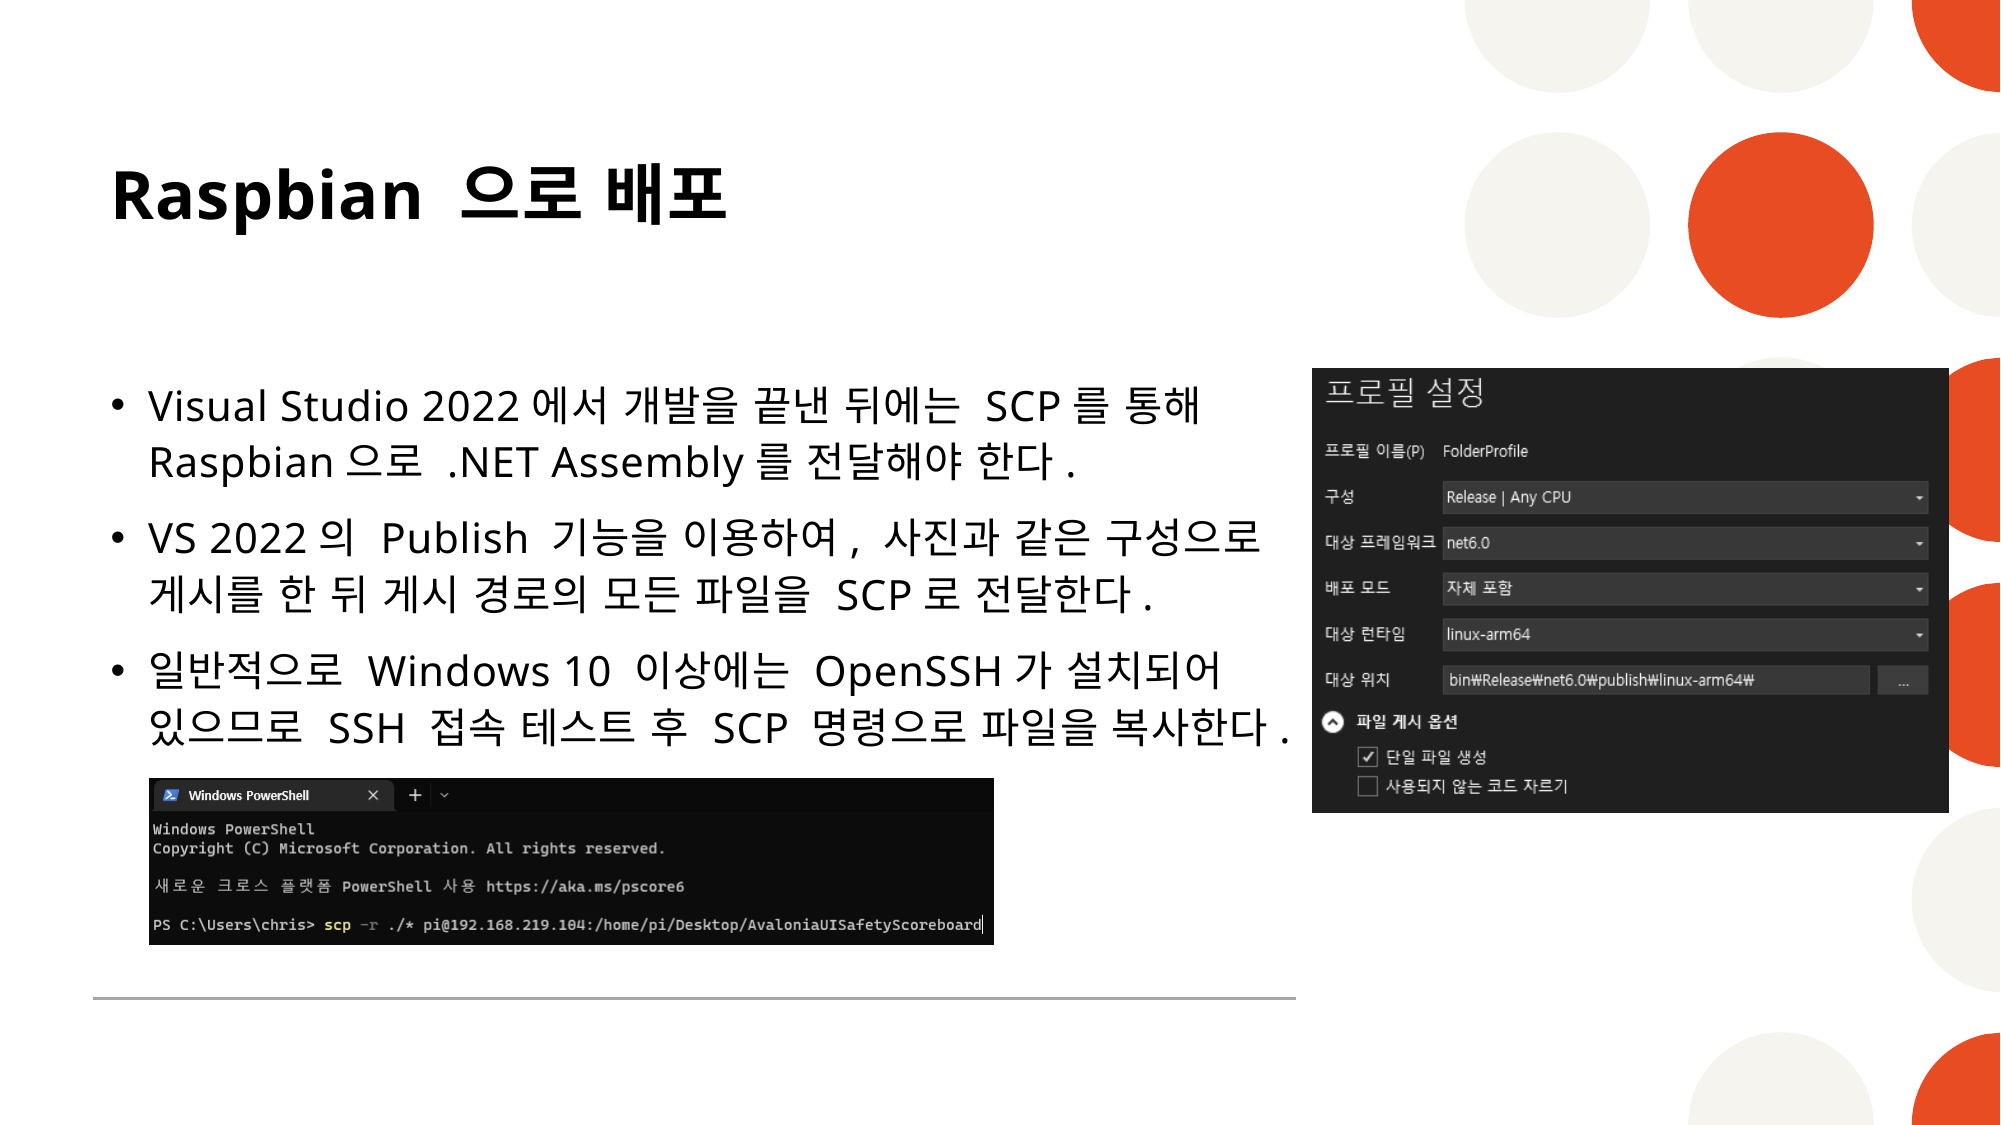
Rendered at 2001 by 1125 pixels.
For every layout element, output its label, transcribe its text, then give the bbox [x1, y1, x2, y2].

picture [1312, 368, 1949, 813]
title Raspbian 으로 배포 [92, 126, 1297, 335]
picture [149, 778, 994, 946]
list Visual Studio 2022에서 개발을 끝낸 뒤에는 SCP를 통해 Raspbian으로 .NET Assembly를 전달해야 한다. VS 2022의 Publish 기능을 이용하여, 사진과 같은 구성으로 게시를 한 뒤 게시 경로의 모든 파일을 SCP로 전달한다. 일반적으로 Windows 10 이상에는 OpenSSH가 설치되어 있으므로 SSH 접속 테스트 후 SCP 명령으로 파일을 복사한다. [92, 354, 1297, 946]
